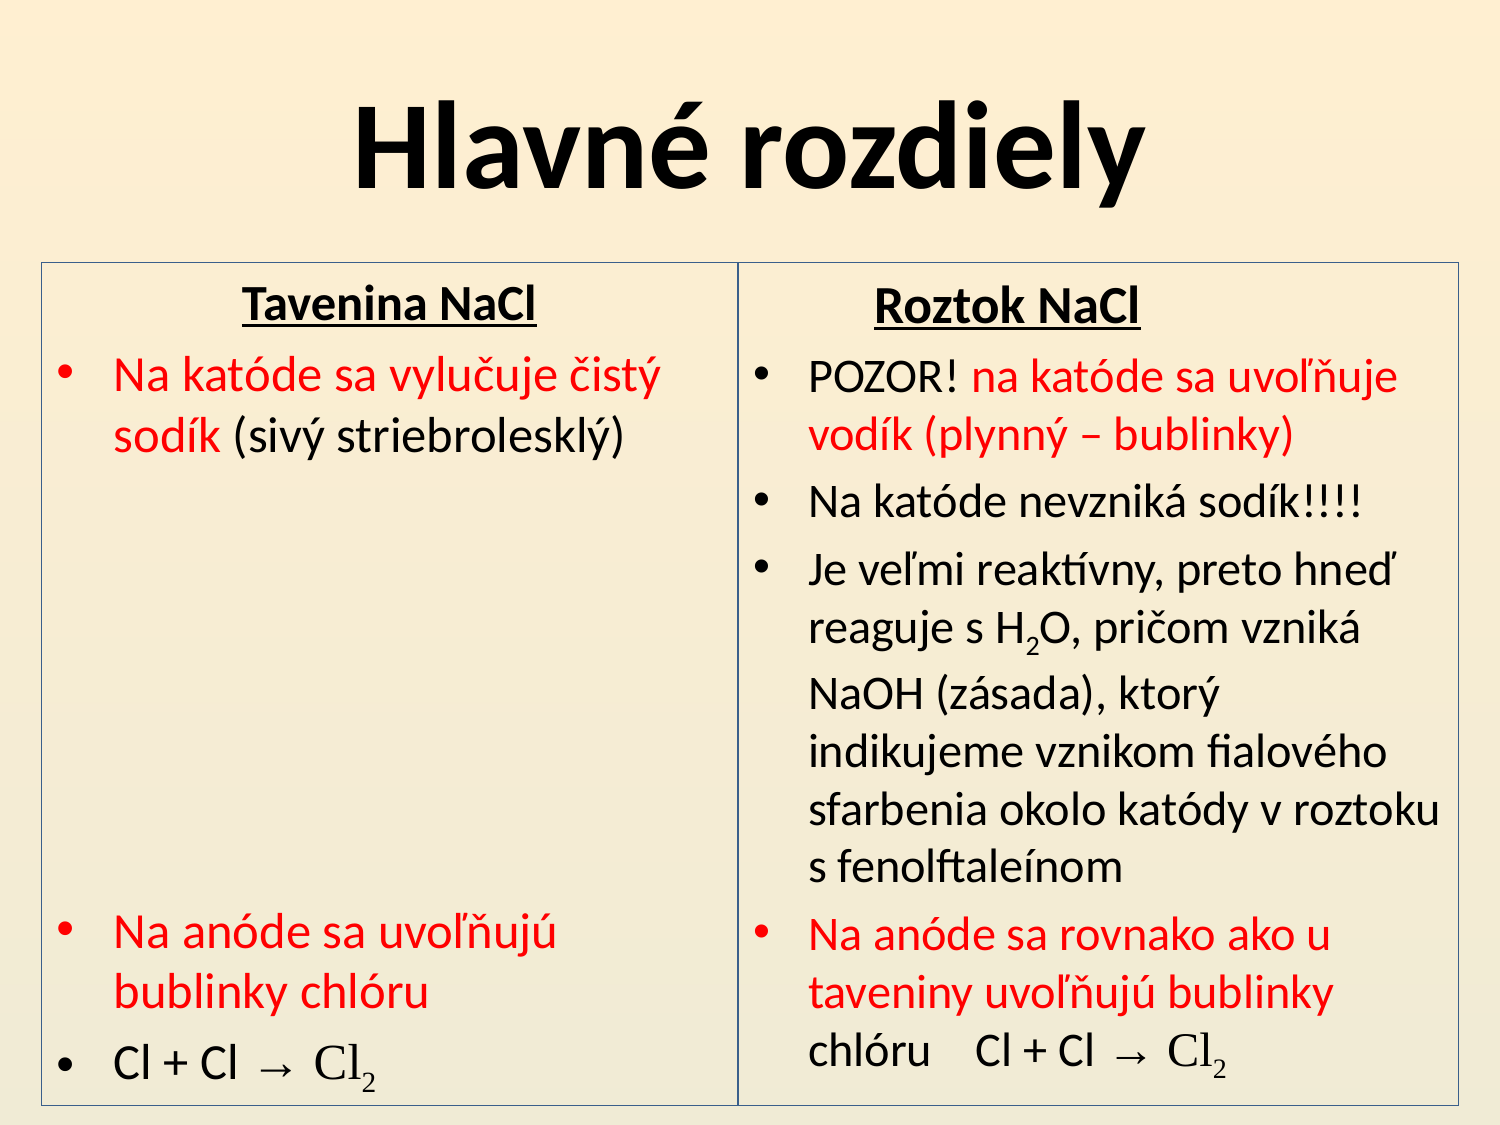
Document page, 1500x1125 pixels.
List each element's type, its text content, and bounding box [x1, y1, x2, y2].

list Tavenina NaCl Na katóde sa vylučuje čistý sodík (sivý striebrolesklý) Na anóde sa uvoľňujú bublinky chlóru Cl + Cl → Cl2 [41, 262, 738, 1106]
list Roztok NaCl POZOR! na katóde sa uvoľňuje vodík (plynný – bublinky) Na katóde nevzniká sodík!!!! Je veľmi reaktívny, preto hneď reaguje s H2O, pričom vzniká NaOH (zásada), ktorý indikujeme vznikom fialového sfarbenia okolo katódy v roztoku s fenolftaleínom Na anóde sa rovnako ako u taveniny uvoľňujú bublinky chlóru Cl + Cl → Cl2 [738, 262, 1459, 1106]
title Hlavné rozdiely [75, 45, 1425, 233]
